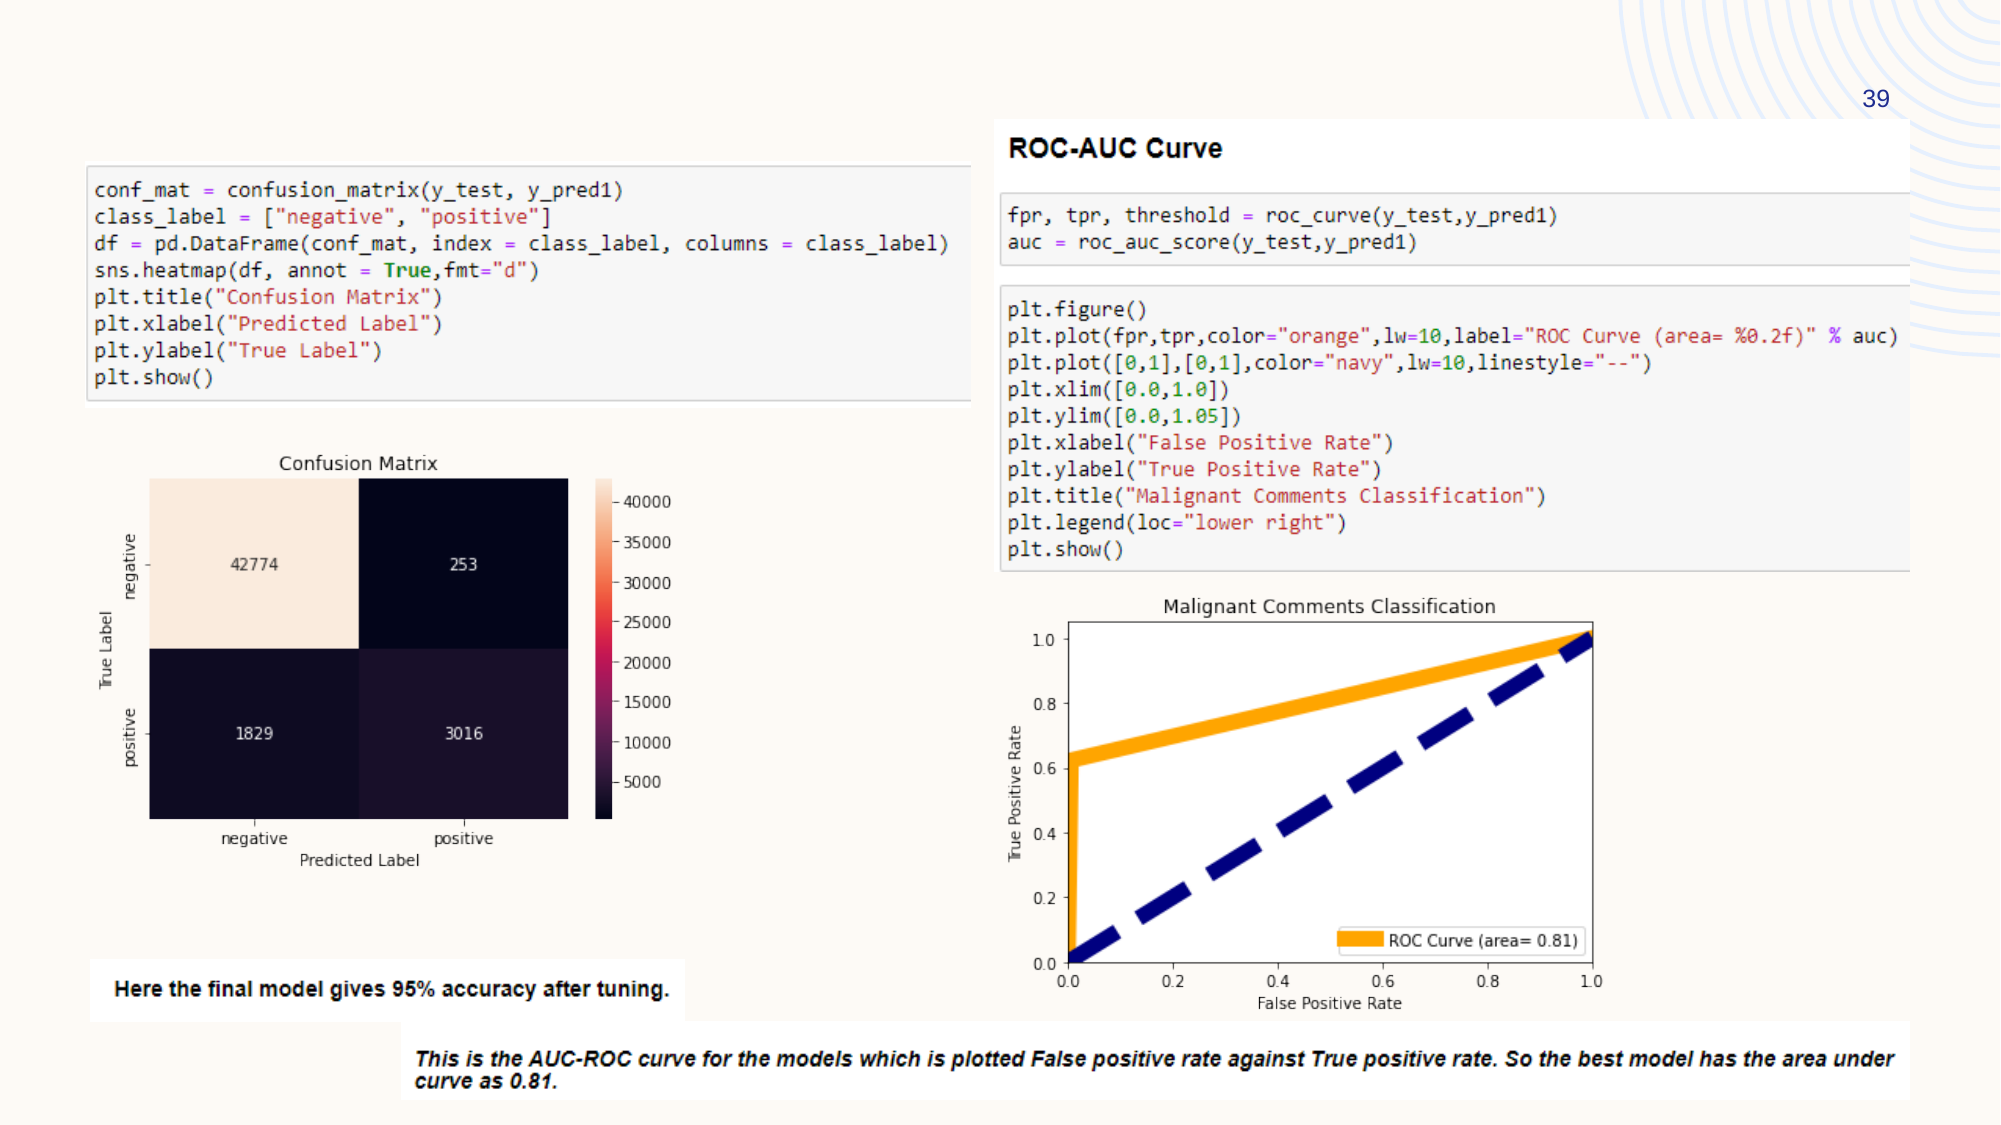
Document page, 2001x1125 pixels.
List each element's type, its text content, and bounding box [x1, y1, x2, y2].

picture [90, 587, 1910, 1100]
picture [85, 161, 971, 408]
picture [994, 119, 1910, 572]
slide_number 39 [1795, 75, 1958, 120]
picture [90, 444, 683, 879]
